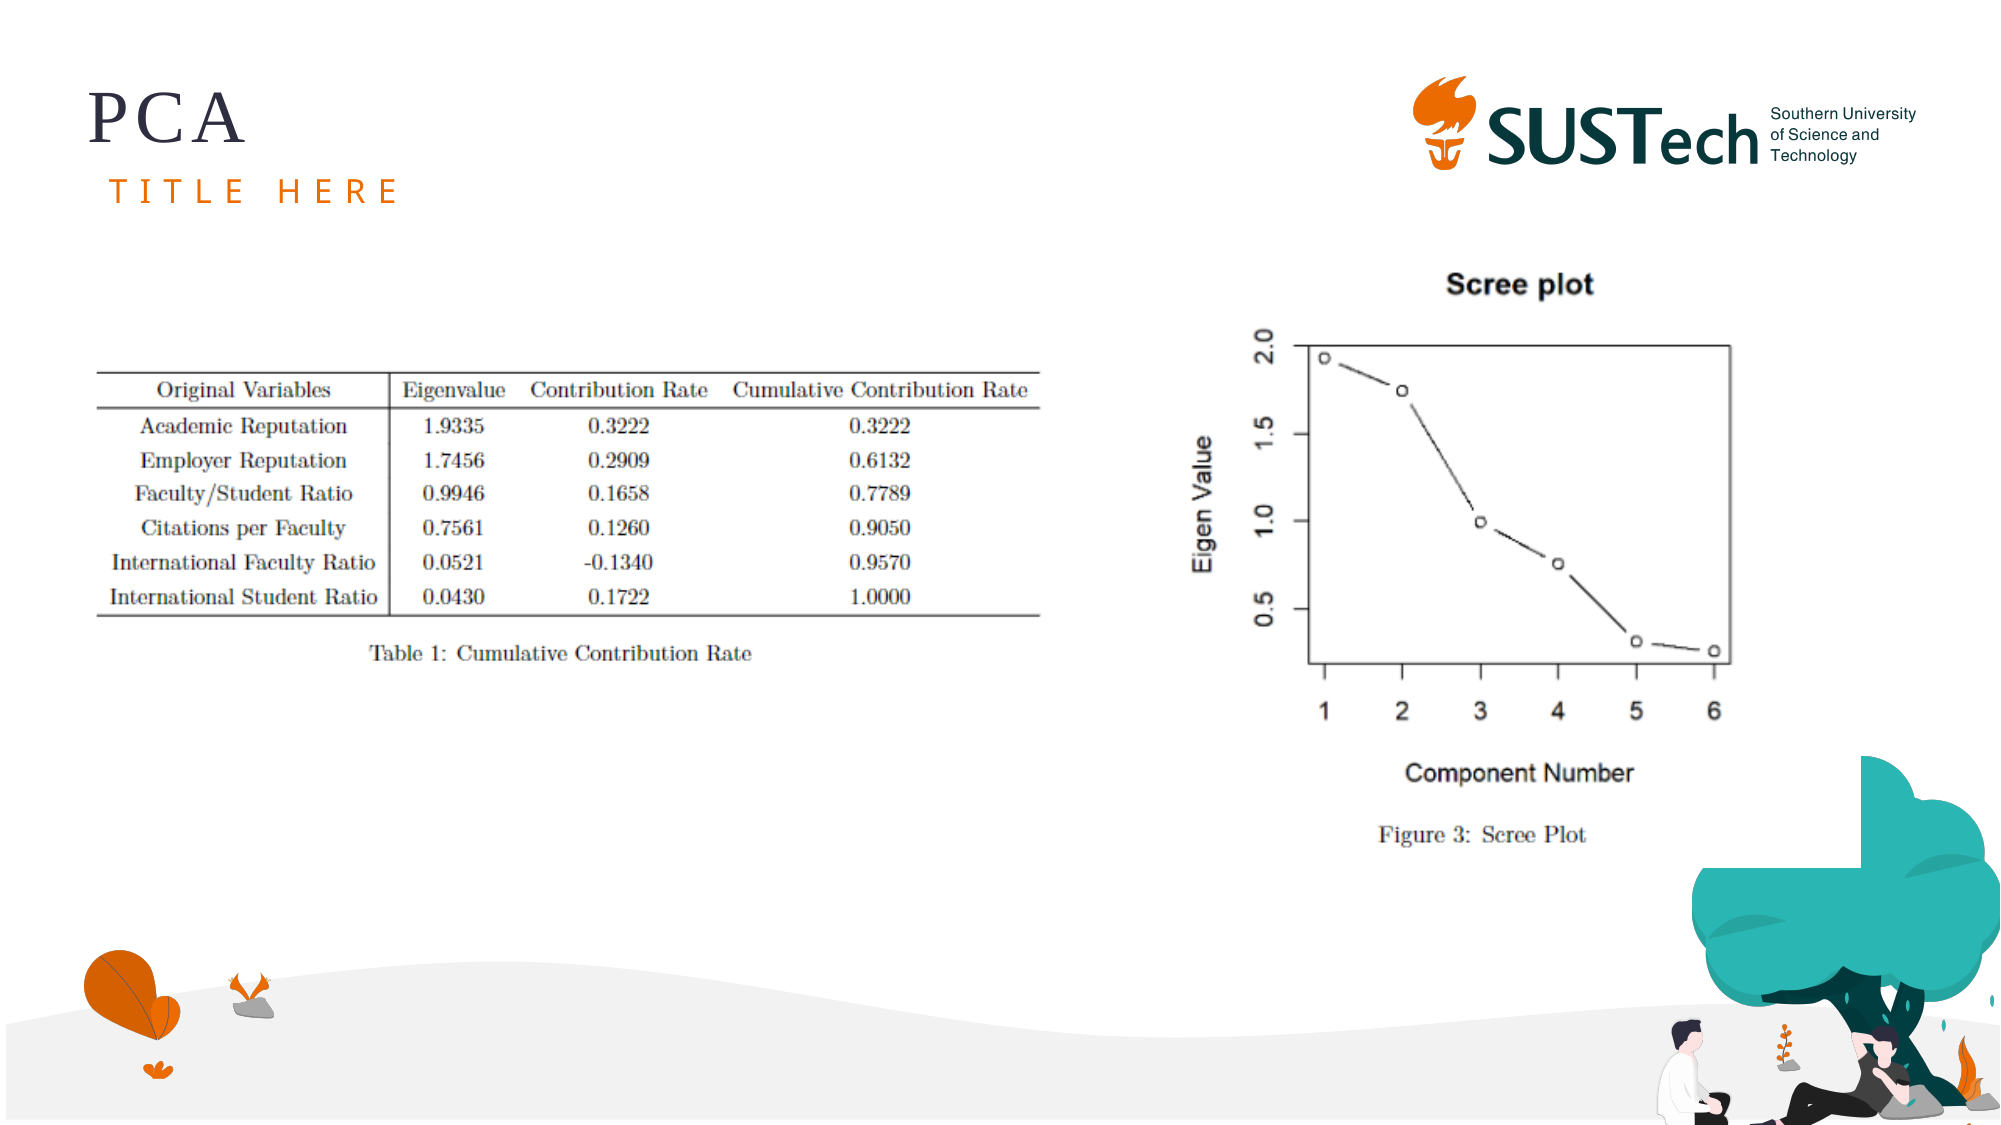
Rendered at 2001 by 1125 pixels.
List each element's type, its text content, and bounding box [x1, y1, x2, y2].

picture [1413, 76, 1916, 170]
text_box [4, 960, 1656, 1121]
picture [1137, 253, 2000, 1125]
picture [84, 949, 274, 1079]
picture [57, 352, 1121, 683]
text_box PCA TITLE HERE [72, 60, 1006, 218]
